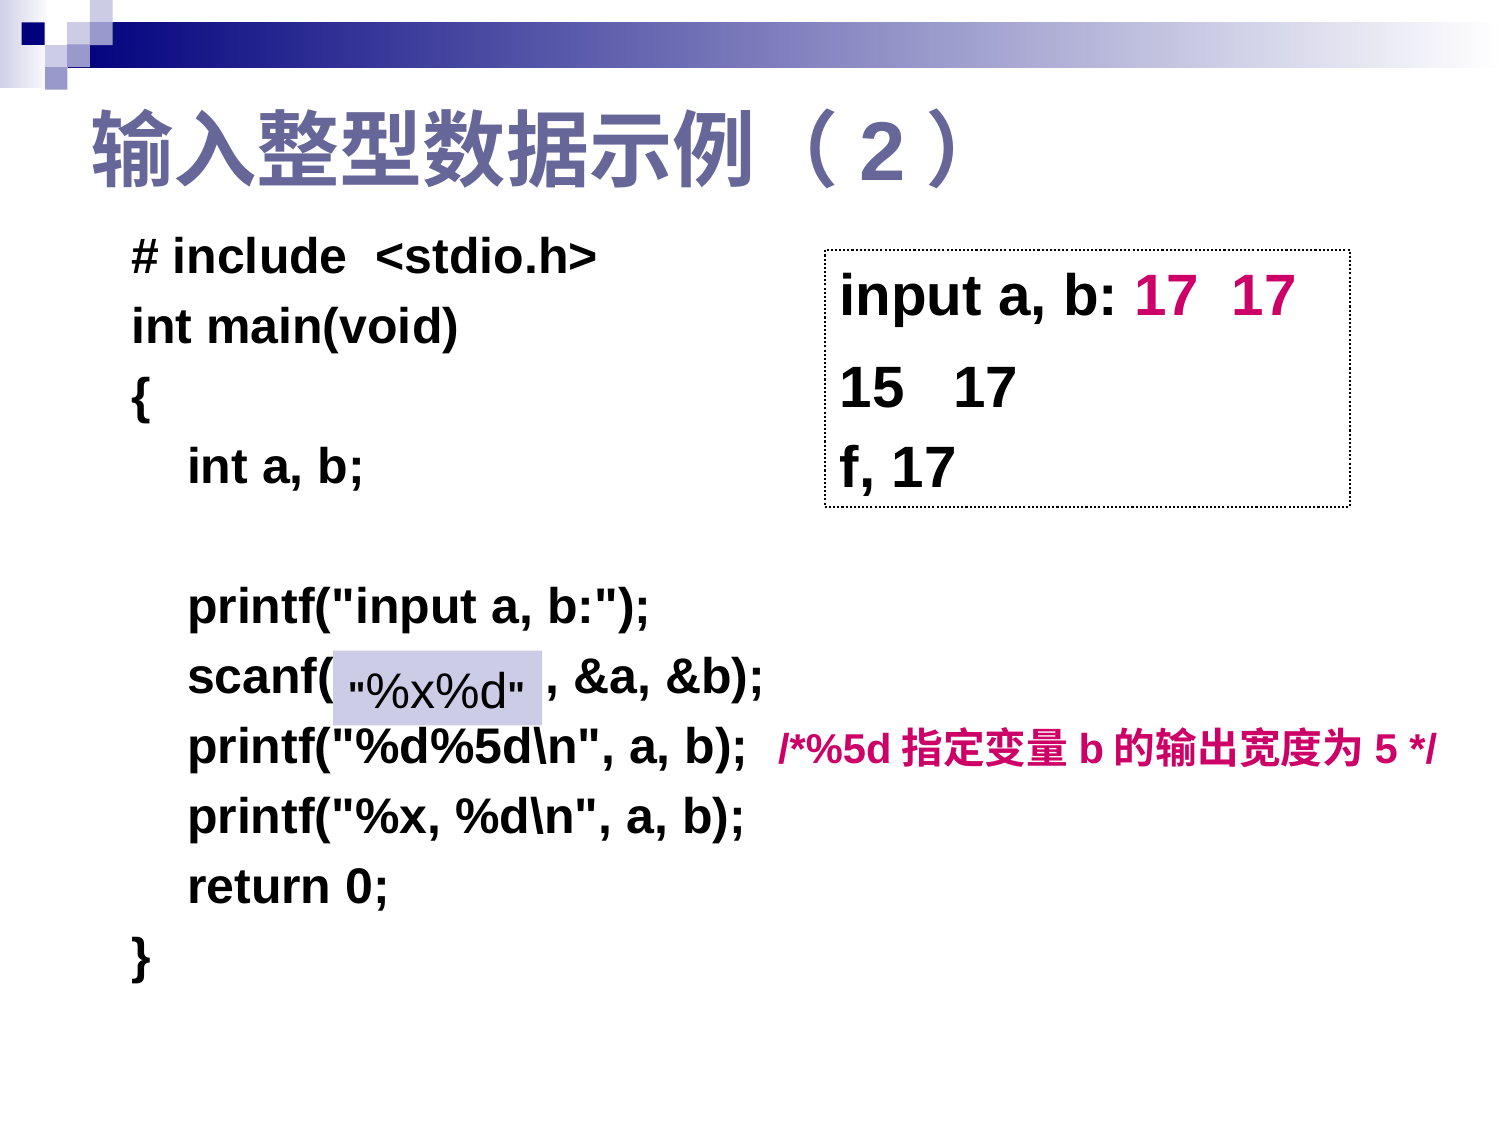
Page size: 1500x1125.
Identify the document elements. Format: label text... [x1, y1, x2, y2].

title 输入整型数据示例（2） [75, 75, 1235, 208]
text_box "%x%d" [333, 650, 543, 726]
text_box input a, b: 17 17 15 17 f, 17 [824, 249, 1350, 507]
list # include <stdio.h> int main(void) { int a, b; printf("input a, b:"); scanf("%o%d" , &a, &b); printf("%d%5d\n", a, b); /*%5d指定变量b的输出宽度为5 */ printf("%x, %d\n", a, b); return 0; } [41, 208, 1500, 1077]
